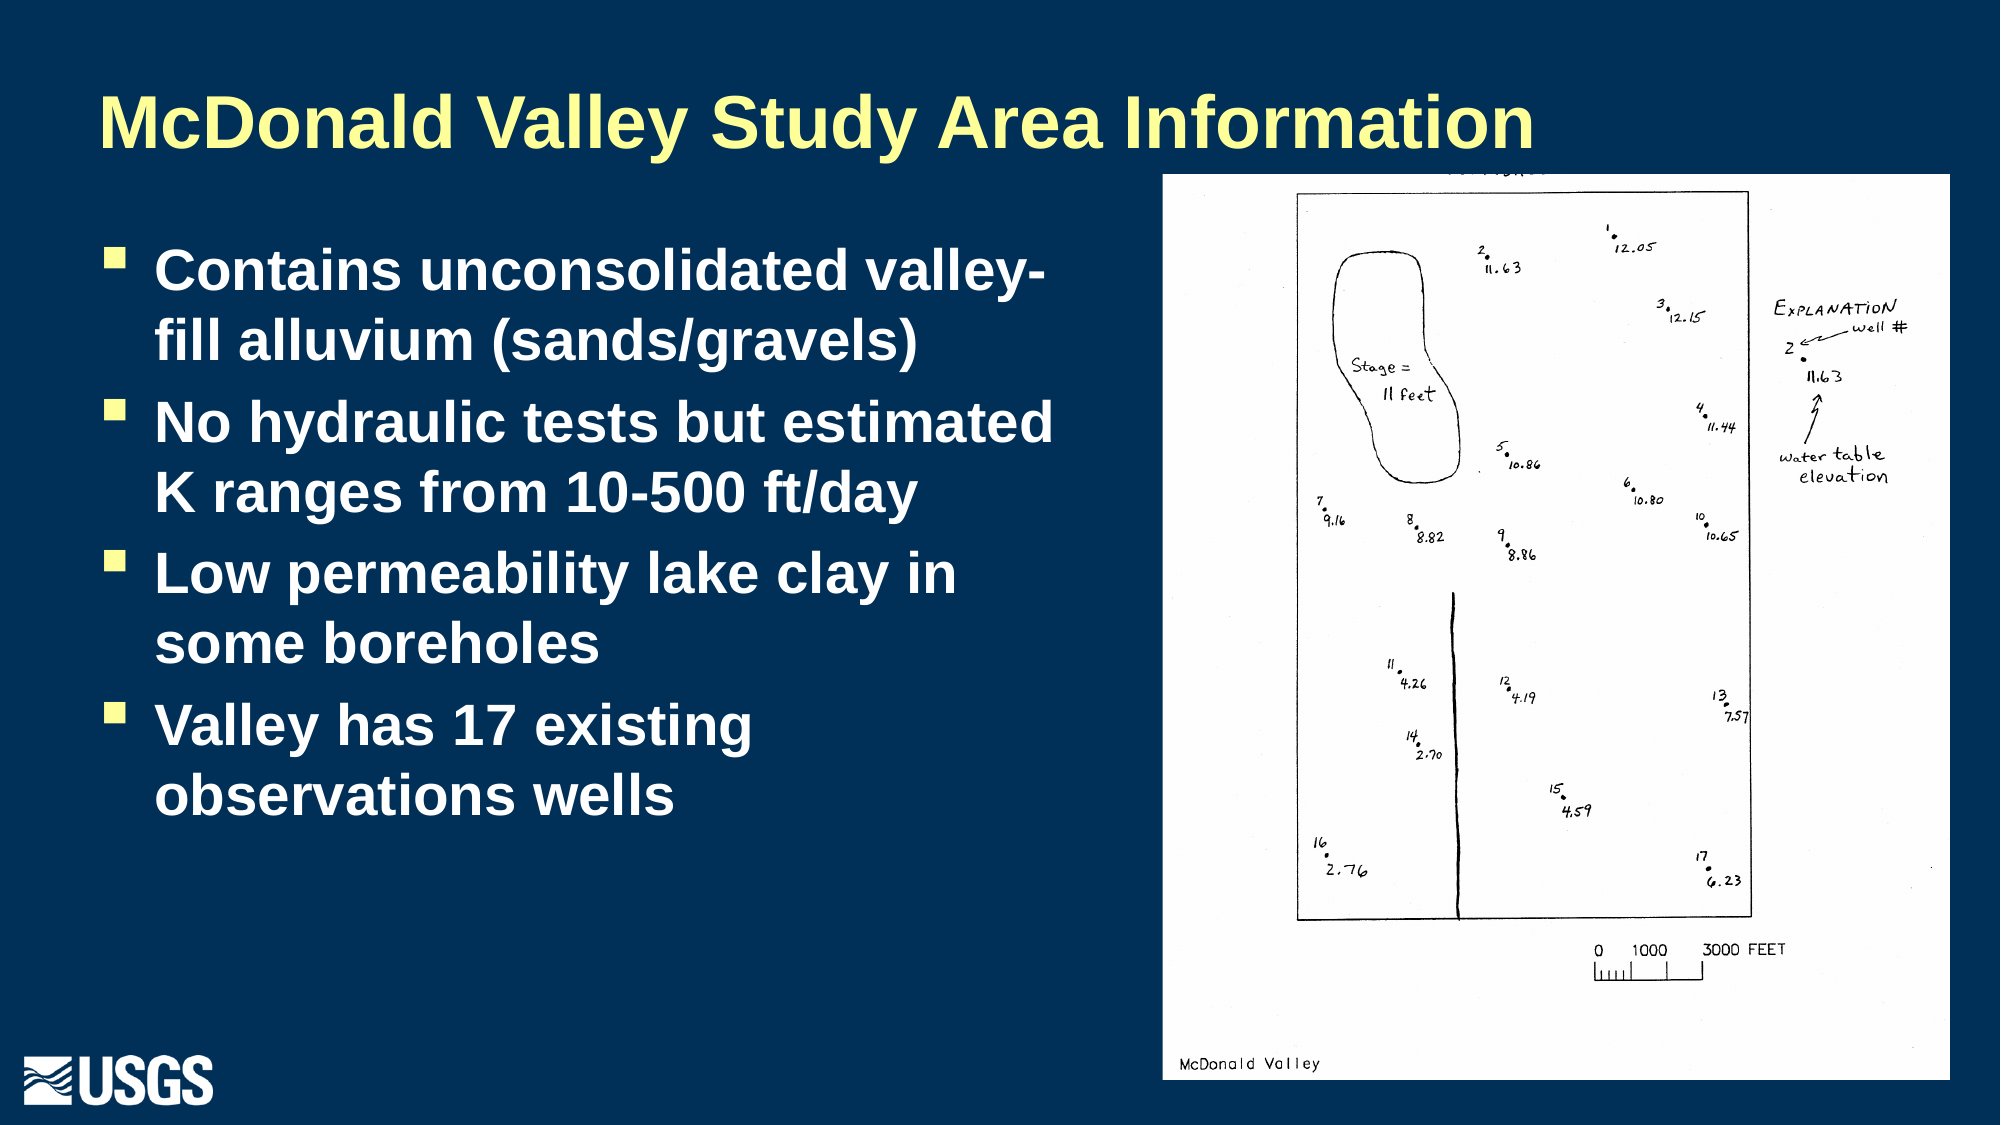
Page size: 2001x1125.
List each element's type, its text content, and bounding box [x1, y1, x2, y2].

list Contains unconsolidated valley-fill alluvium (sands/gravels) No hydraulic tests but estimated K ranges from 10-500 ft/day Low permeability lake clay in some boreholes Valley has 17 existing observations wells [83, 224, 1100, 963]
picture [1162, 174, 1951, 1080]
title McDonald Valley Study Area Information [83, 24, 1900, 213]
